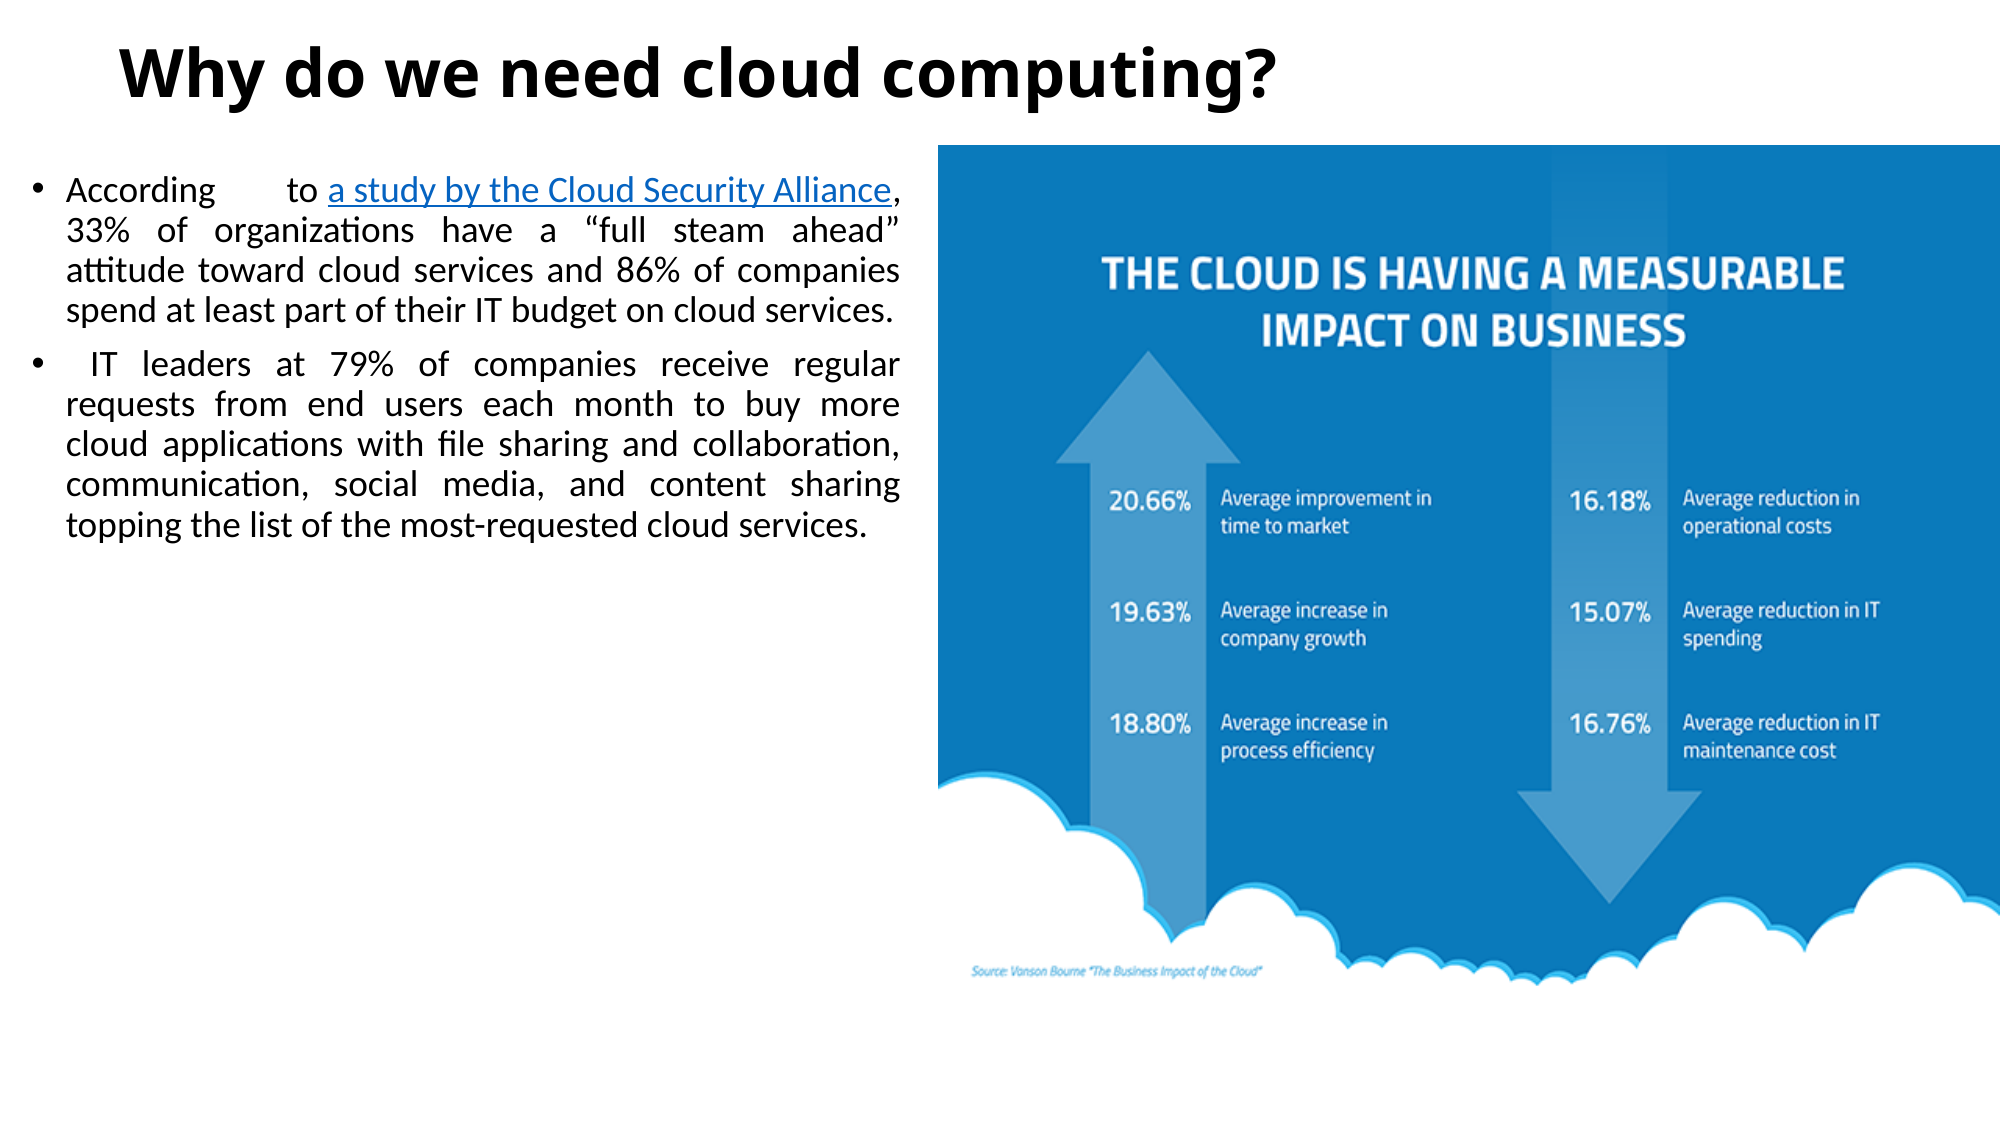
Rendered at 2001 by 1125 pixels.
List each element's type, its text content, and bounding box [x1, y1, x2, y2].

picture [938, 145, 2000, 996]
list According to a study by the Cloud Security Alliance, 33% of organizations have a “full steam ahead” attitude toward cloud services and 86% of companies spend at least part of their IT budget on cloud services. IT leaders at 79% of companies receive regular requests from end users each month to buy more cloud applications with file sharing and collaboration, communication, social media, and content sharing topping the list of the most-requested cloud services. [16, 162, 917, 587]
title Why do we need cloud computing? [104, 32, 1896, 120]
